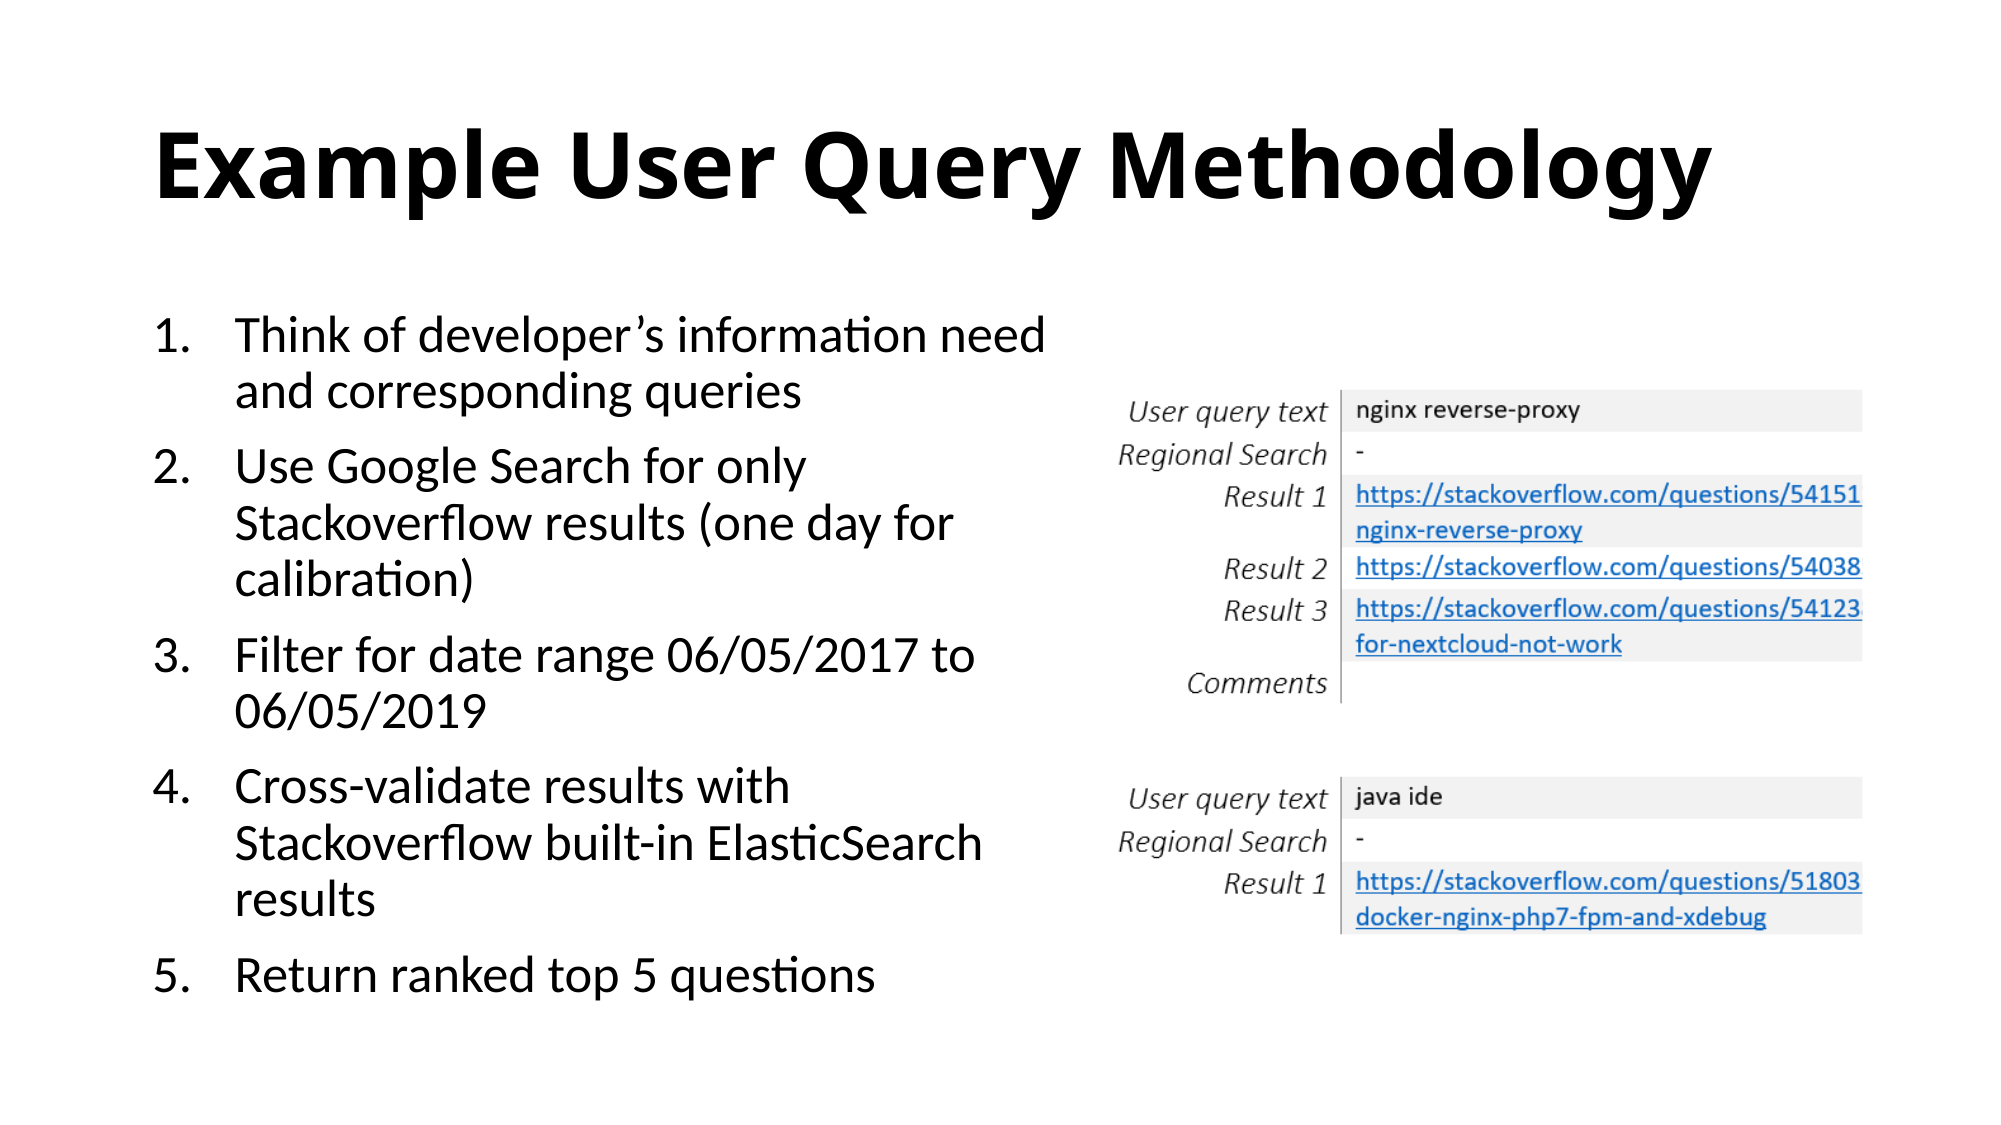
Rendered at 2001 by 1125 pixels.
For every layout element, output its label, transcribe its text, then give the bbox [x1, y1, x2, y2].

picture [1082, 371, 1863, 942]
list Think of developer’s information need and corresponding queries Use Google Search for only Stackoverflow results (one day for calibration) Filter for date range 06/05/2017 to 06/05/2019 Cross-validate results with Stackoverflow built-in ElasticSearch results Return ranked top 5 questions [137, 299, 1068, 1014]
title Example User Query Methodology [137, 59, 1863, 278]
